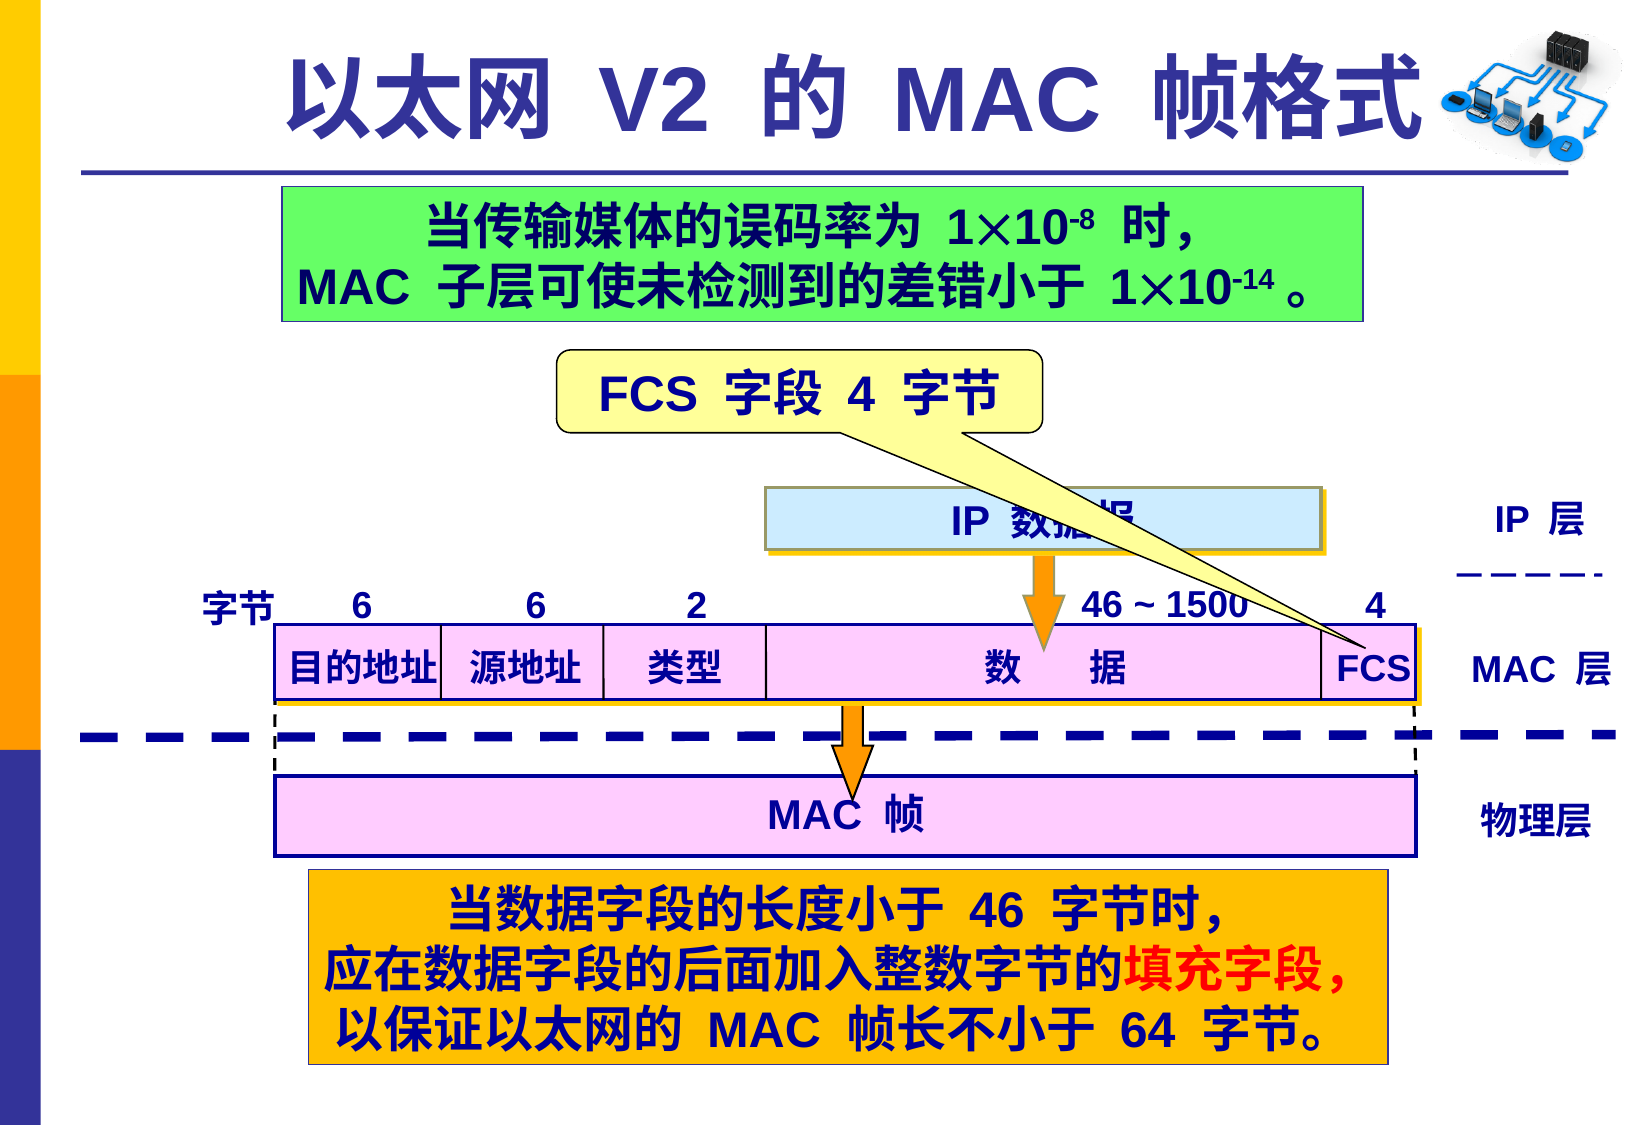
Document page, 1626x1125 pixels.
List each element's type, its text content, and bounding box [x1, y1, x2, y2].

text_box 当传输媒体的误码率为 1108 时， MAC 子层可使未检测到的差错小于 11014。 [281, 186, 1363, 322]
text_box 当数据字段的长度小于 46 字节时， 应在数据字段的后面加入整数字节的填充字段， 以保证以太网的 MAC 帧长不小于 64 字节。 [308, 869, 1389, 1065]
title 以太网 V2 的 MAC 帧格式 [159, 31, 1545, 157]
slide_number [1164, 1042, 1544, 1118]
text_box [79, 487, 1625, 858]
picture [1438, 30, 1624, 165]
text_box FCS 字段 4 字节 [556, 349, 1060, 485]
